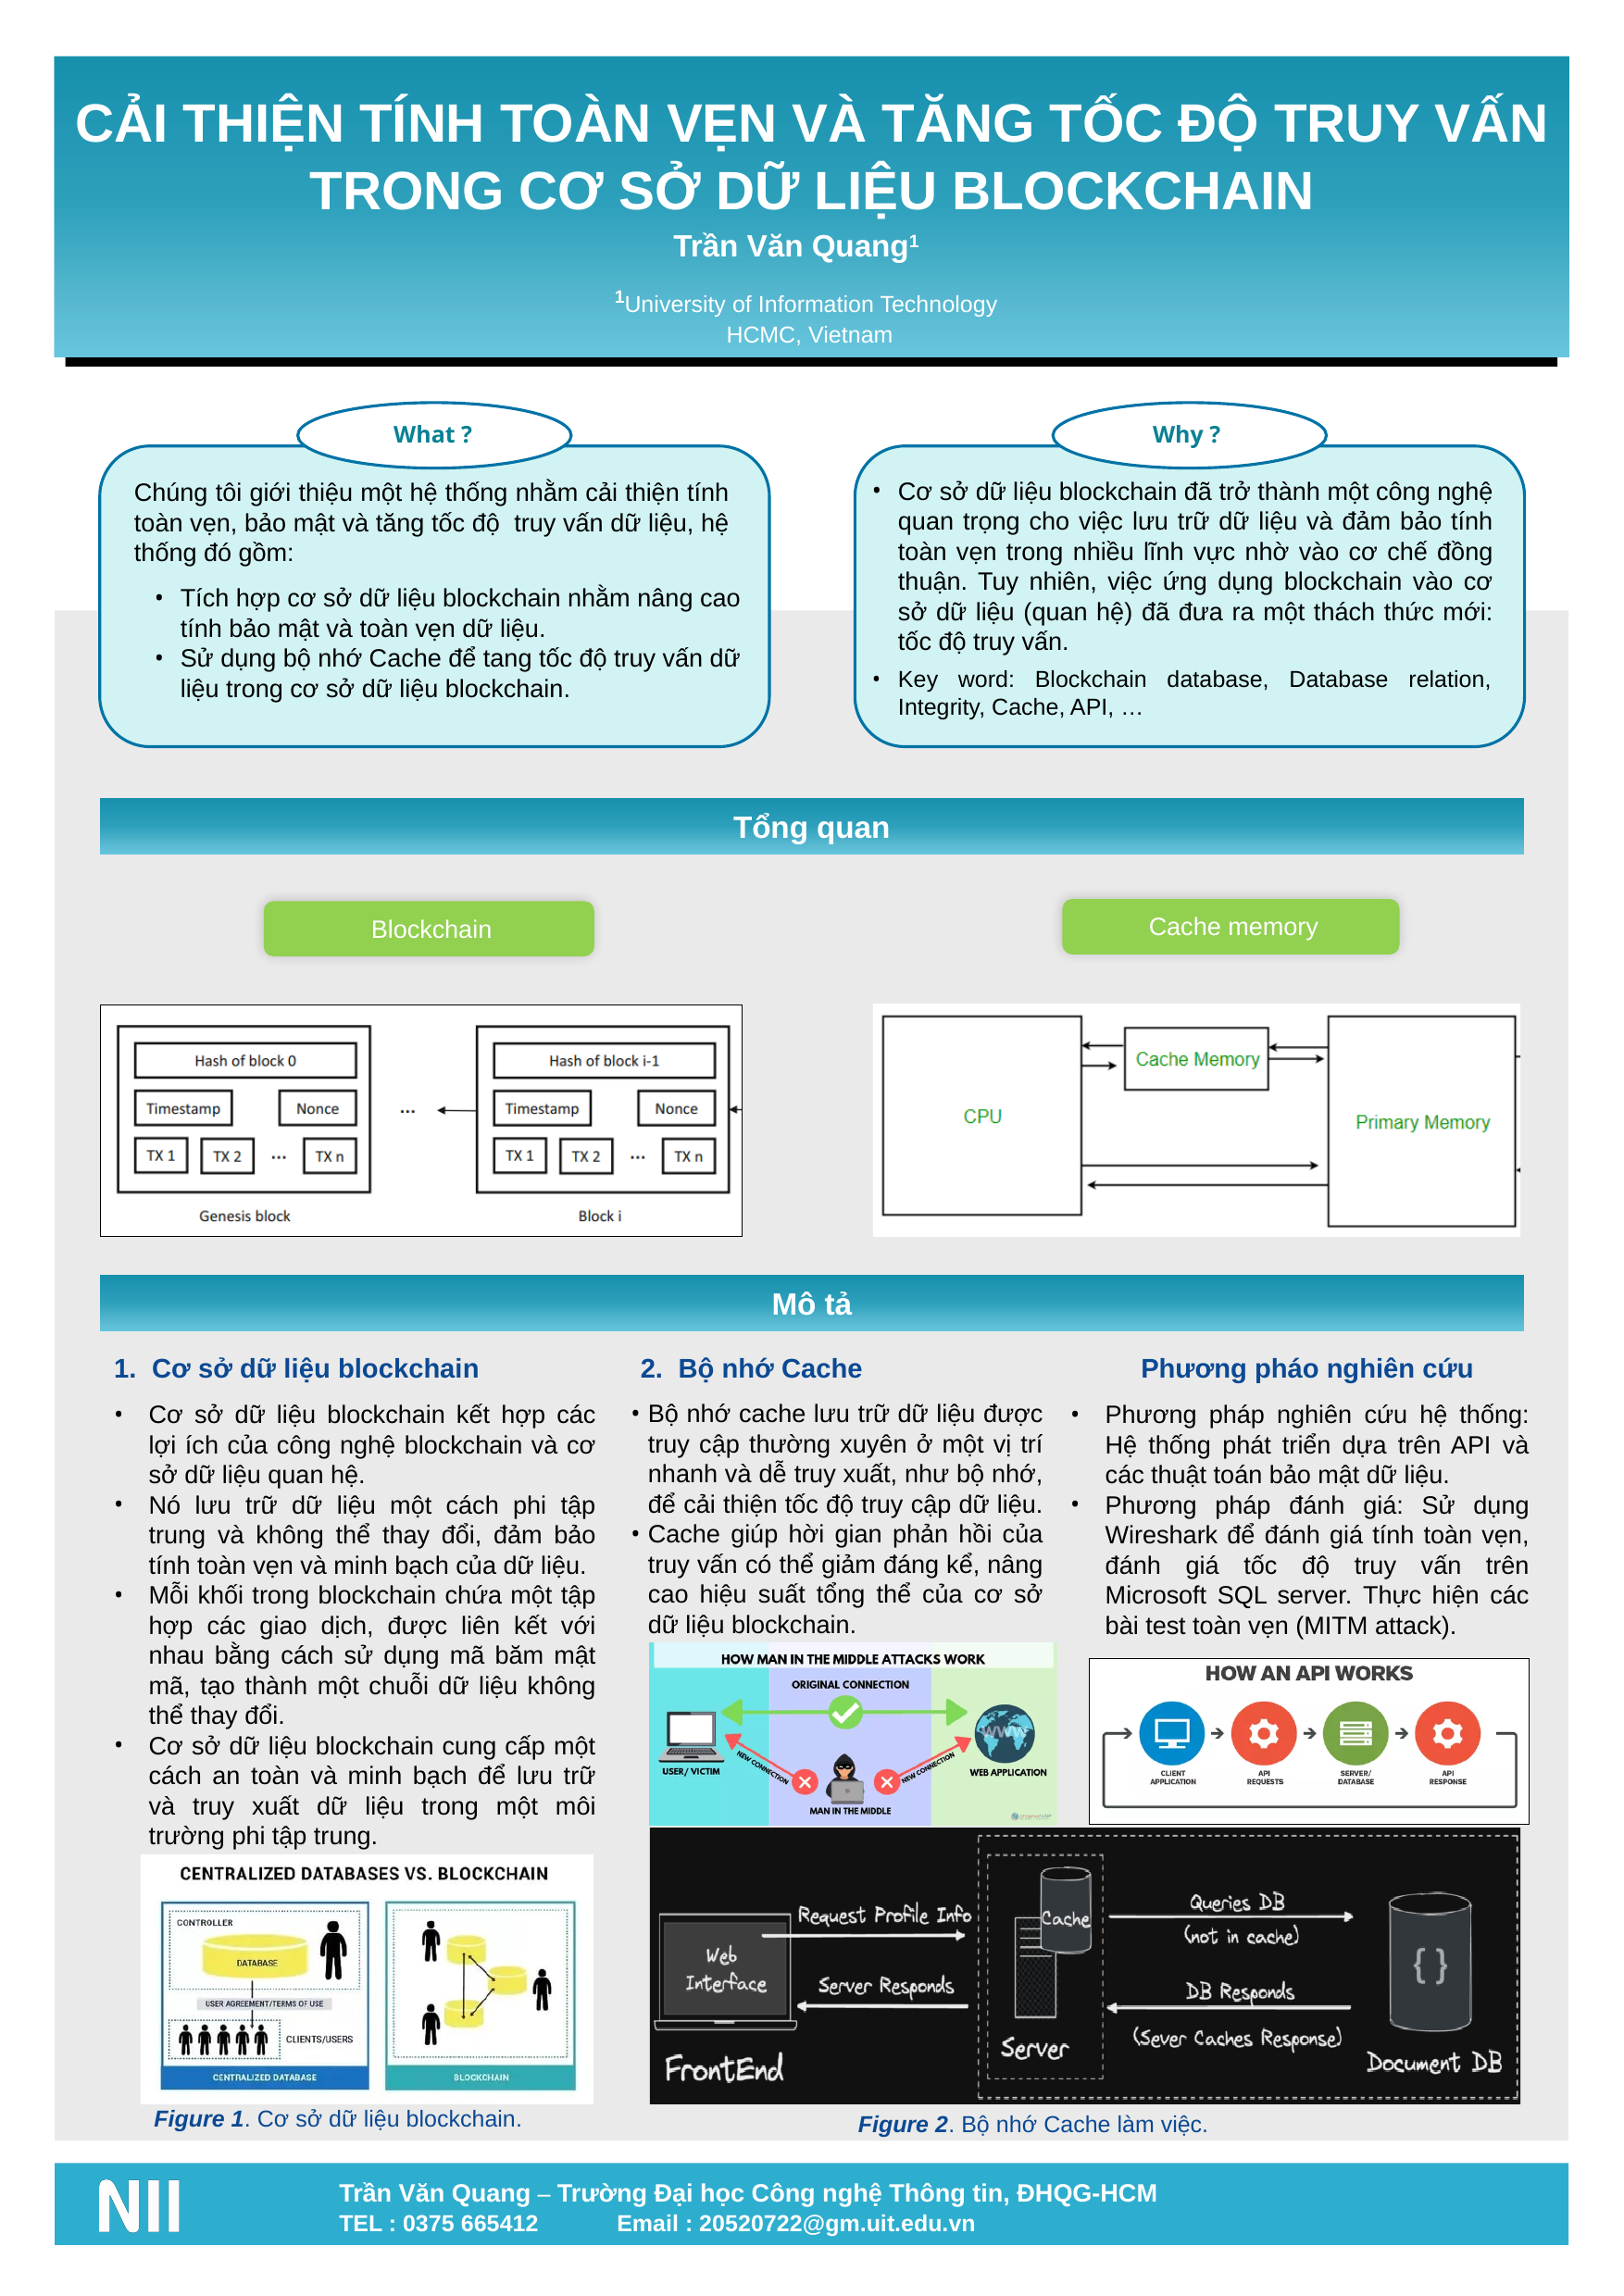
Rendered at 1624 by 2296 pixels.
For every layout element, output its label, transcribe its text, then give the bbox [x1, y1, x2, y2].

picture [99, 1004, 743, 1237]
text_box Tích hợp cơ sở dữ liệu blockchain nhằm nâng cao tính bảo mật và toàn vẹn dữ liệu. Sử dụng bộ nhớ Cache để tang tốc độ truy vấn dữ liệu trong cơ sở dữ liệu blockchain. [140, 575, 755, 710]
text_box Chúng tôi giới thiệu một hệ thống nhằm cải thiện tính toàn vẹn, bảo mật và tăng tốc độ truy vấn dữ liệu, hệ thống đó gồm: [94, 468, 743, 574]
text_box Phương pháp nghiên cứu hệ thống: Hệ thống phát triển dựa trên API và các thuật toán bảo mật dữ liệu. Phương pháp đánh giá: Sử dụng Wireshark để đánh giá tính toàn vẹn, đánh giá tốc độ truy vấn trên Microsoft SQL server. Thực hiện các bài test toàn vẹn (MITM attack). [1056, 1391, 1543, 1647]
text_box 1. Cơ sở dữ liệu blockchain [100, 1343, 544, 1391]
text_box Bộ nhớ cache lưu trữ dữ liệu được truy cập thường xuyên ở một vị trí nhanh và dễ truy xuất, như bộ nhớ, để cải thiện tốc độ truy cập dữ liệu. Cache giúp hời gian phản hồi của truy vấn có thể giảm đáng kể, nâng cao hiệu suất tổng thể của cơ sở dữ liệu blockchain. [617, 1391, 1057, 1646]
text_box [1063, 899, 1399, 955]
picture [872, 1004, 1521, 1238]
text_box 2. Bộ nhớ Cache [626, 1343, 1020, 1391]
picture [1089, 1657, 1530, 1825]
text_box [94, 1275, 1530, 1331]
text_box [264, 901, 594, 956]
text_box Why ? [1070, 413, 1303, 455]
picture [99, 2179, 180, 2233]
text_box Figure 2. Bộ nhớ Cache làm việc. [844, 2112, 1298, 2144]
text_box Trần Văn Quang1 [617, 218, 976, 270]
text_box Figure 1. Cơ sở dữ liệu blockchain. [140, 2111, 593, 2140]
picture [649, 1642, 1057, 1826]
text_box What ? [317, 413, 549, 455]
text_box Trần Văn Quang – Trường Đại học Công nghệ Thông tin, ĐHQG-HCM TEL : 0375 665412 Email : 20520722@gm.uit.edu.vn [200, 2175, 1553, 2237]
picture [54, 56, 1569, 357]
text_box 1University of Information Technology HCMC, Vietnam [508, 280, 1111, 348]
text_box Phương pháo nghiên cứu [1127, 1343, 1521, 1391]
picture [649, 1827, 1521, 2104]
title CẢI THIỆN TÍNH TOÀN VẸN VÀ TĂNG TỐC ĐỘ TRUY VẤN TRONG CƠ SỞ DỮ LIỆU BLOCKCHAIN [59, 84, 1565, 468]
text_box Key word: Blockchain database, Database relation, Integrity, Cache, API, … [857, 657, 1506, 727]
text_box Cơ sở dữ liệu blockchain kết hợp các lợi ích của công nghệ blockchain và cơ sở dữ liệu quan hệ. Nó lưu trữ dữ liệu một cách phi tập trung và không thể thay đổi, đảm bảo tính toàn vẹn và minh bạch của dữ liệu. Mỗi khối trong blockchain chứa một tập hợp các giao dịch, được liên kết với nhau bằng cách sử dụng mã băm mật mã, tạo thành một chuỗi dữ liệu không thể thay đổi. Cơ sở dữ liệu blockchain cung cấp một cách an toàn và minh bạch để lưu trữ và truy xuất dữ liệu trong một môi trường phi tập trung. [100, 1391, 609, 1857]
text_box Cơ sở dữ liệu blockchain đã trở thành một công nghệ quan trọng cho việc lưu trữ dữ liệu và đảm bảo tính toàn vẹn trong nhiều lĩnh vực nhờ vào cơ chế đồng thuận. Tuy nhiên, việc ứng dụng blockchain vào cơ sở dữ liệu (quan hệ) đã đưa ra một thách thức mới: tốc độ truy vấn. [857, 468, 1506, 657]
picture [140, 1854, 594, 2104]
picture [99, 798, 1524, 855]
